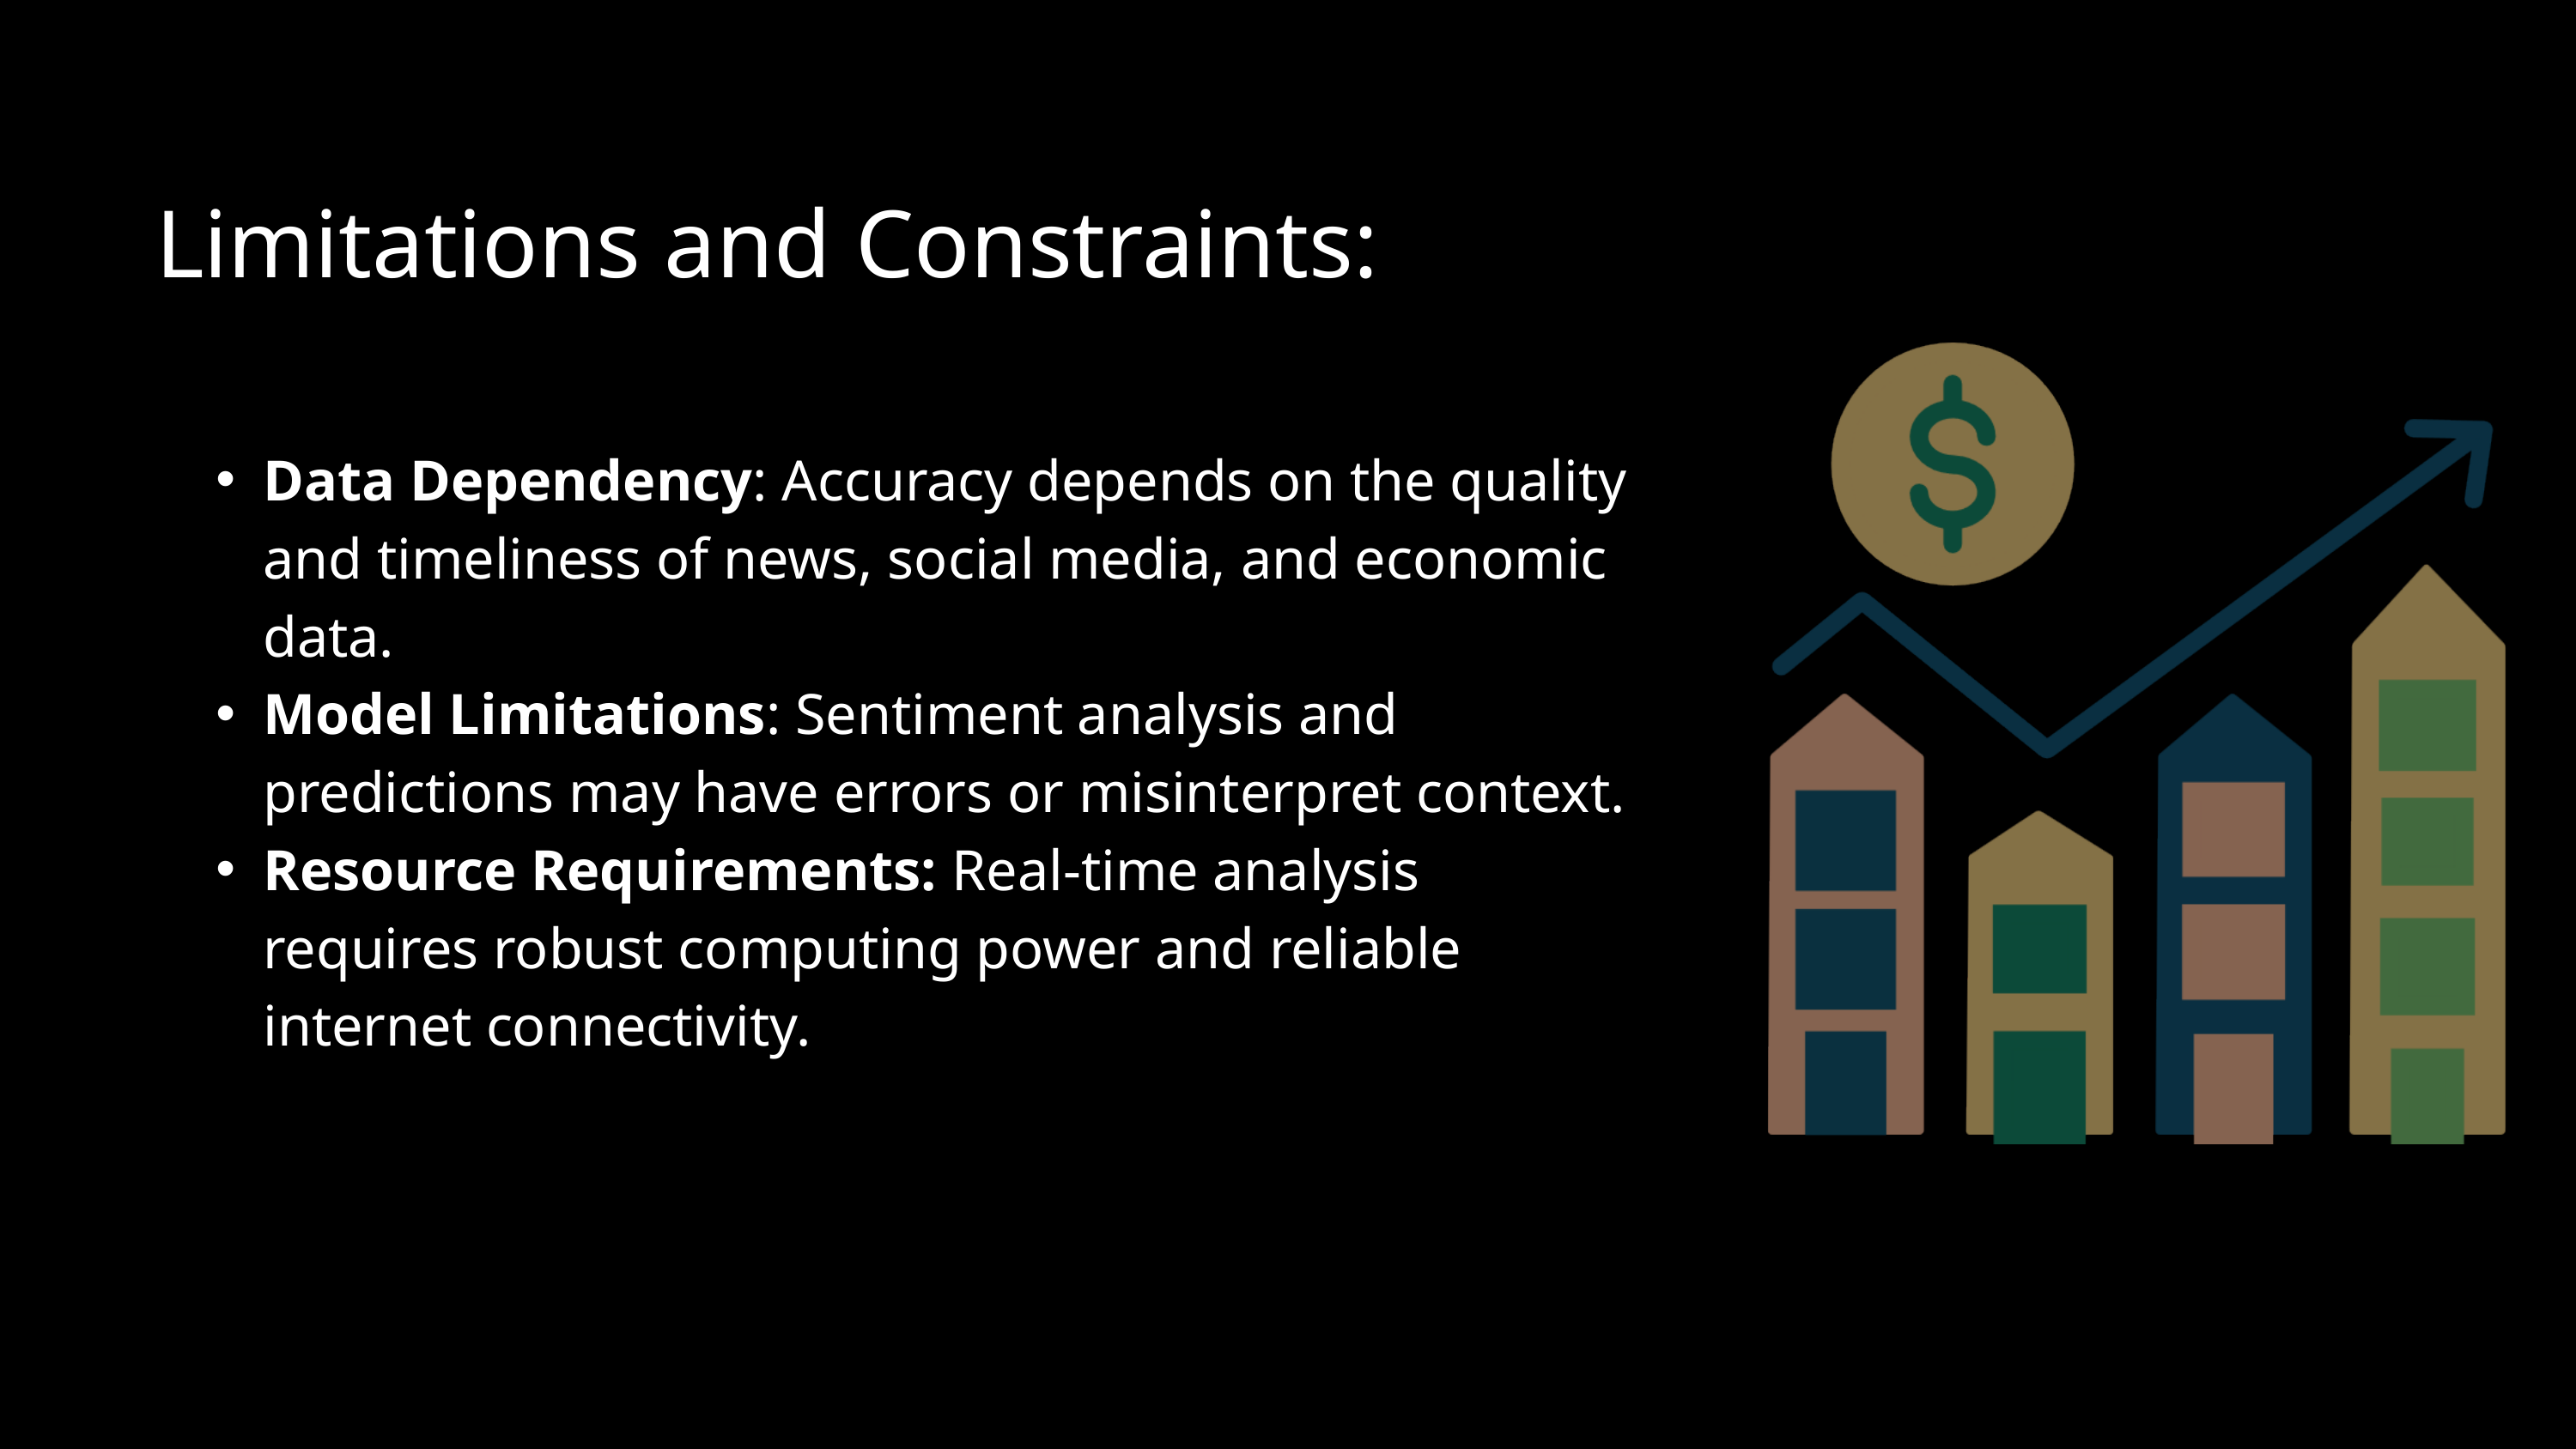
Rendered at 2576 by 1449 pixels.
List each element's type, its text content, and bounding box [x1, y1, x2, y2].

text_box Data Dependency: Accuracy depends on the quality and timeliness of news, social media, and economic data. Model Limitations: Sentiment analysis and predictions may have errors or misinterpret context. Resource Requirements: Real-time analysis requires robust computing power and reliable internet connectivity. [168, 433, 1645, 1136]
text_box [1767, 343, 2506, 1144]
text_box Limitations and Constraints: [144, 166, 1390, 296]
